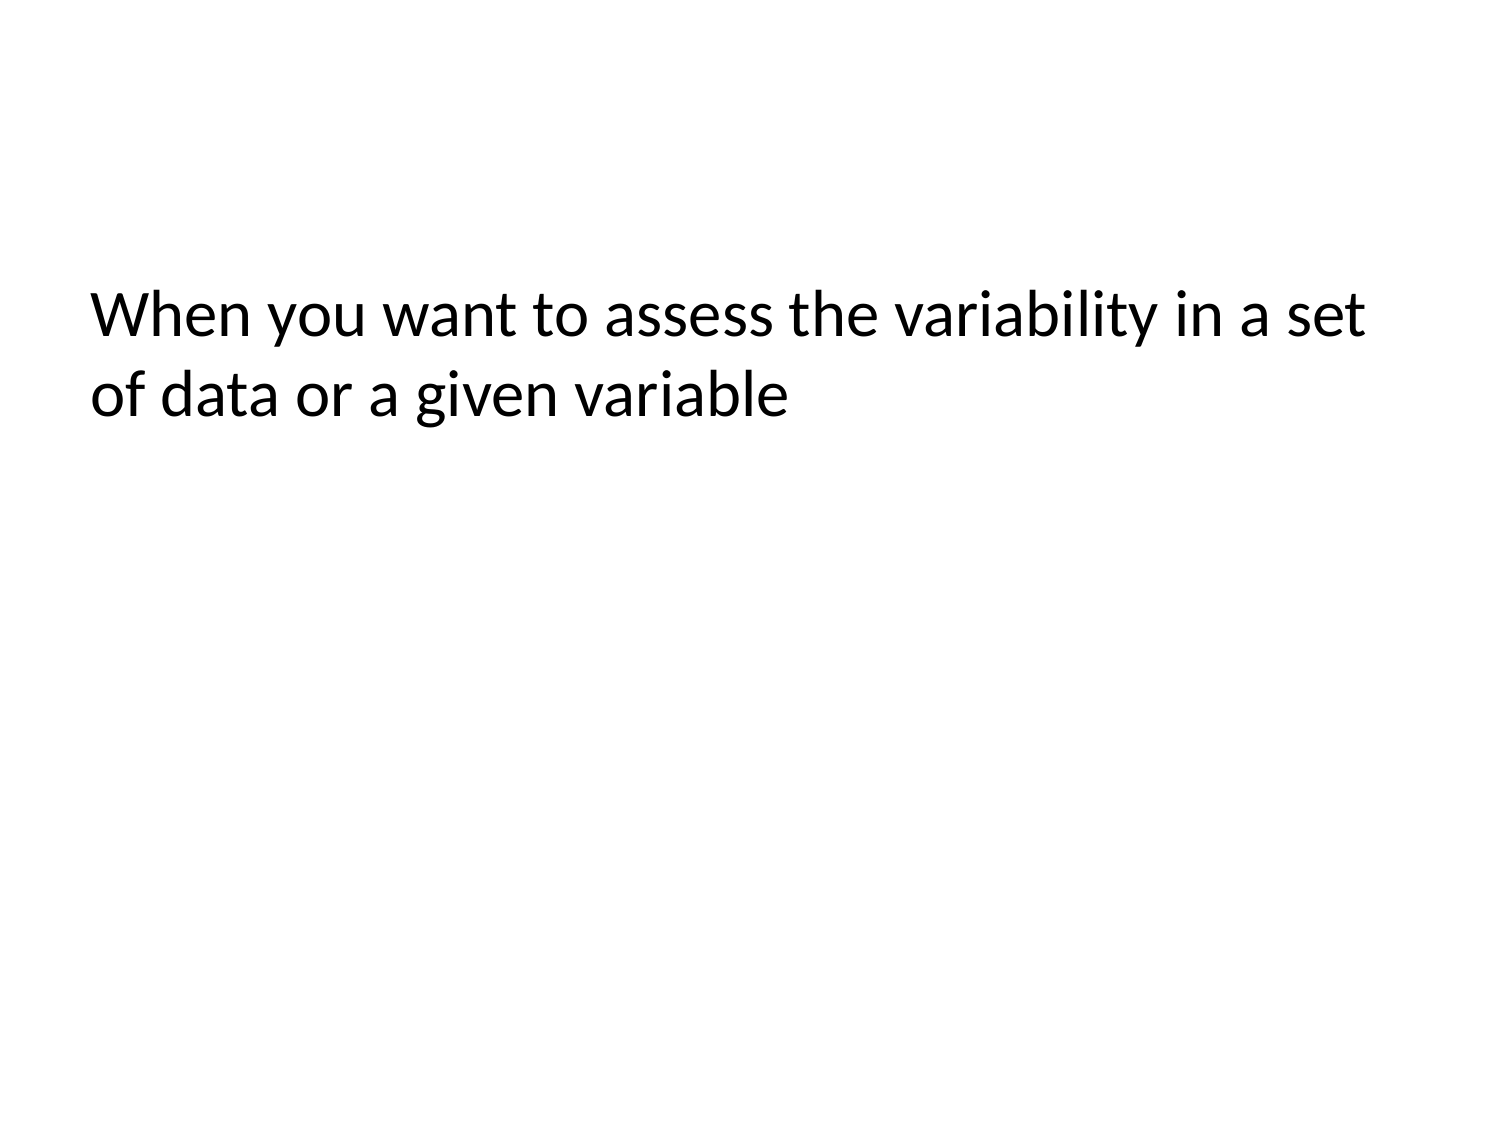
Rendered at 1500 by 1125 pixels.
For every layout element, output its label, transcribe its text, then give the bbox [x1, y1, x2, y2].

list When you want to assess the variability in a set of data or a given variable [75, 262, 1425, 1005]
